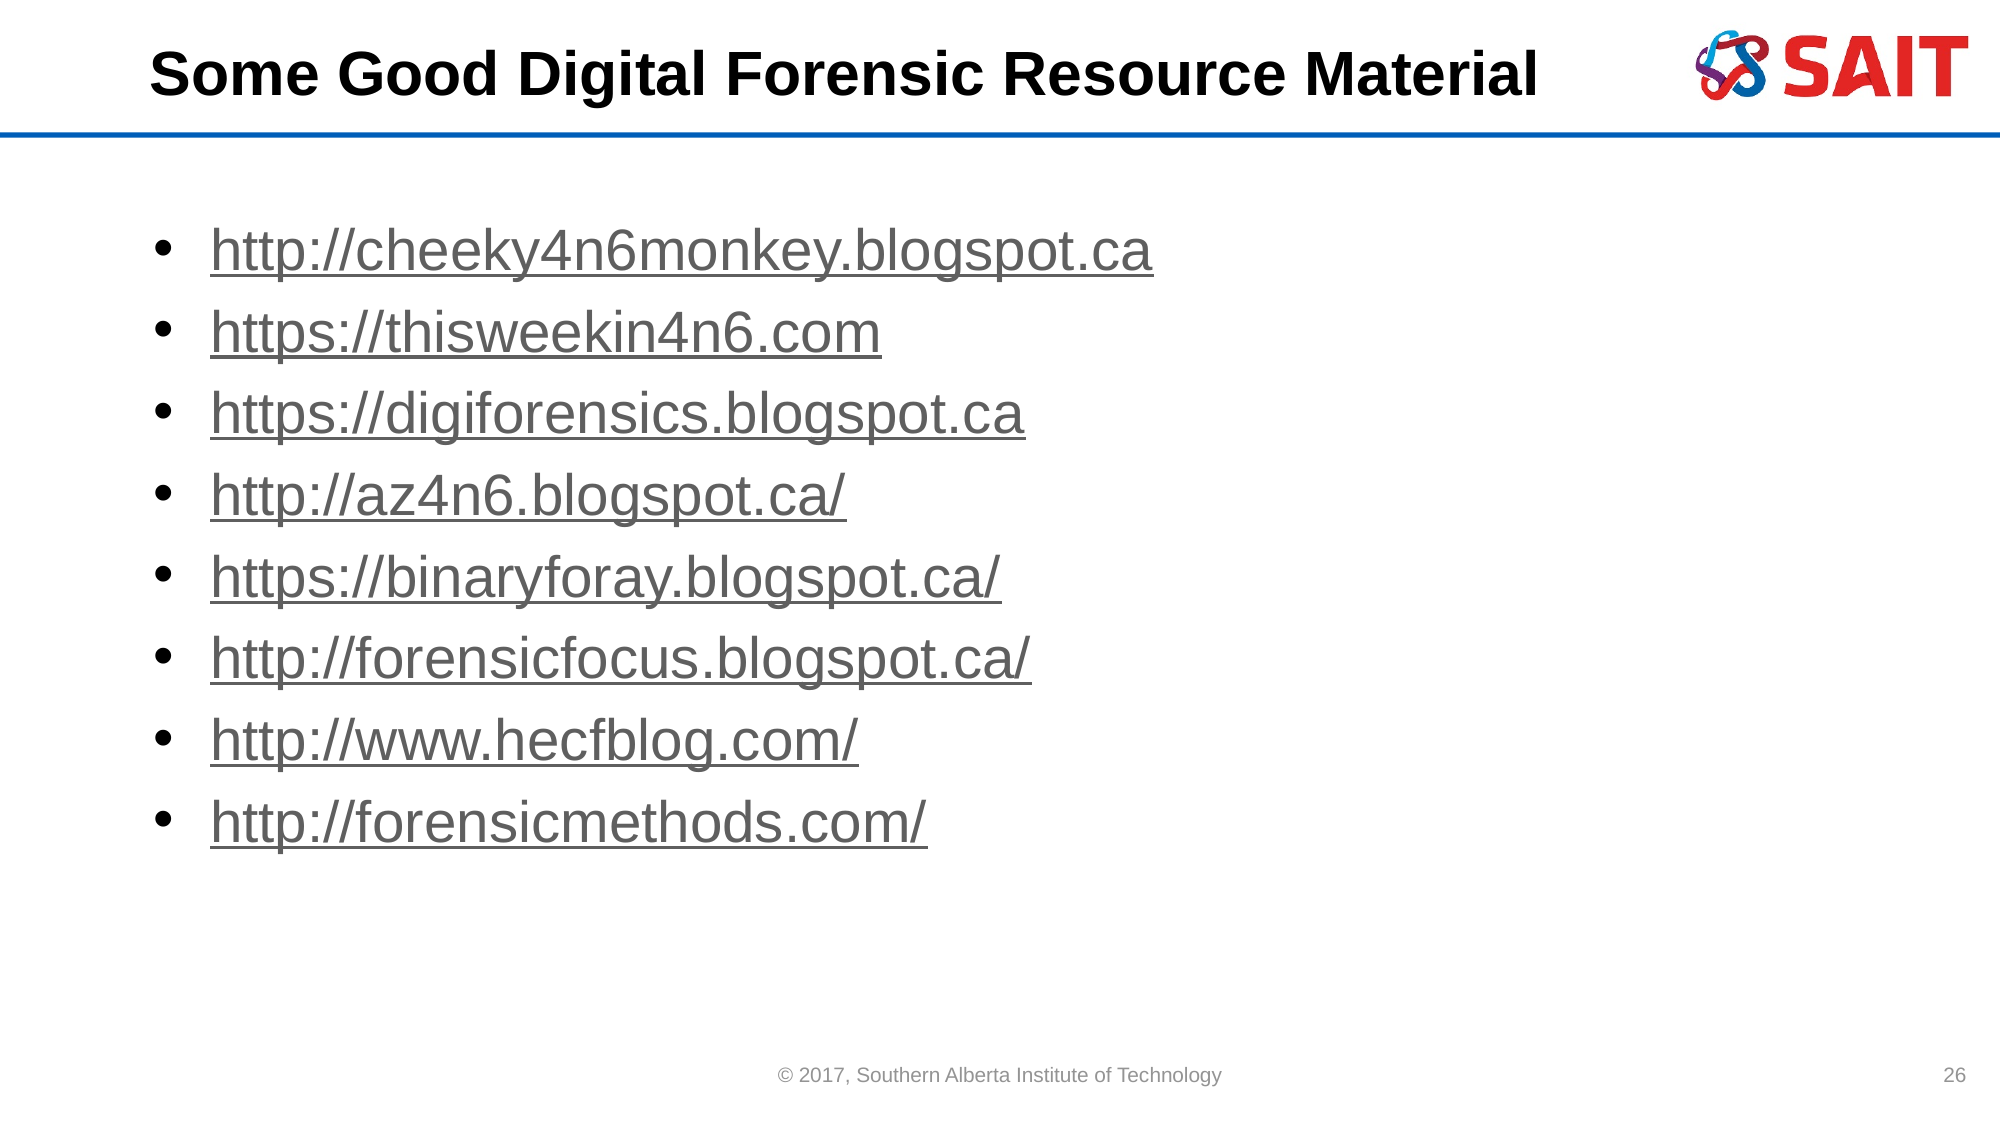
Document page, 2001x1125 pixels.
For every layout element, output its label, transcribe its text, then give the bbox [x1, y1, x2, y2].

list http://cheeky4n6monkey.blogspot.ca https://thisweekin4n6.com https://digiforensics.blogspot.ca http://az4n6.blogspot.ca/ https://binaryforay.blogspot.ca/ http://forensicfocus.blogspot.ca/ http://www.hecfblog.com/ http://forensicmethods.com/ [138, 204, 1854, 1020]
title Some Good Digital Forensic Resource Material [135, 25, 1600, 129]
picture [1663, 0, 2000, 130]
